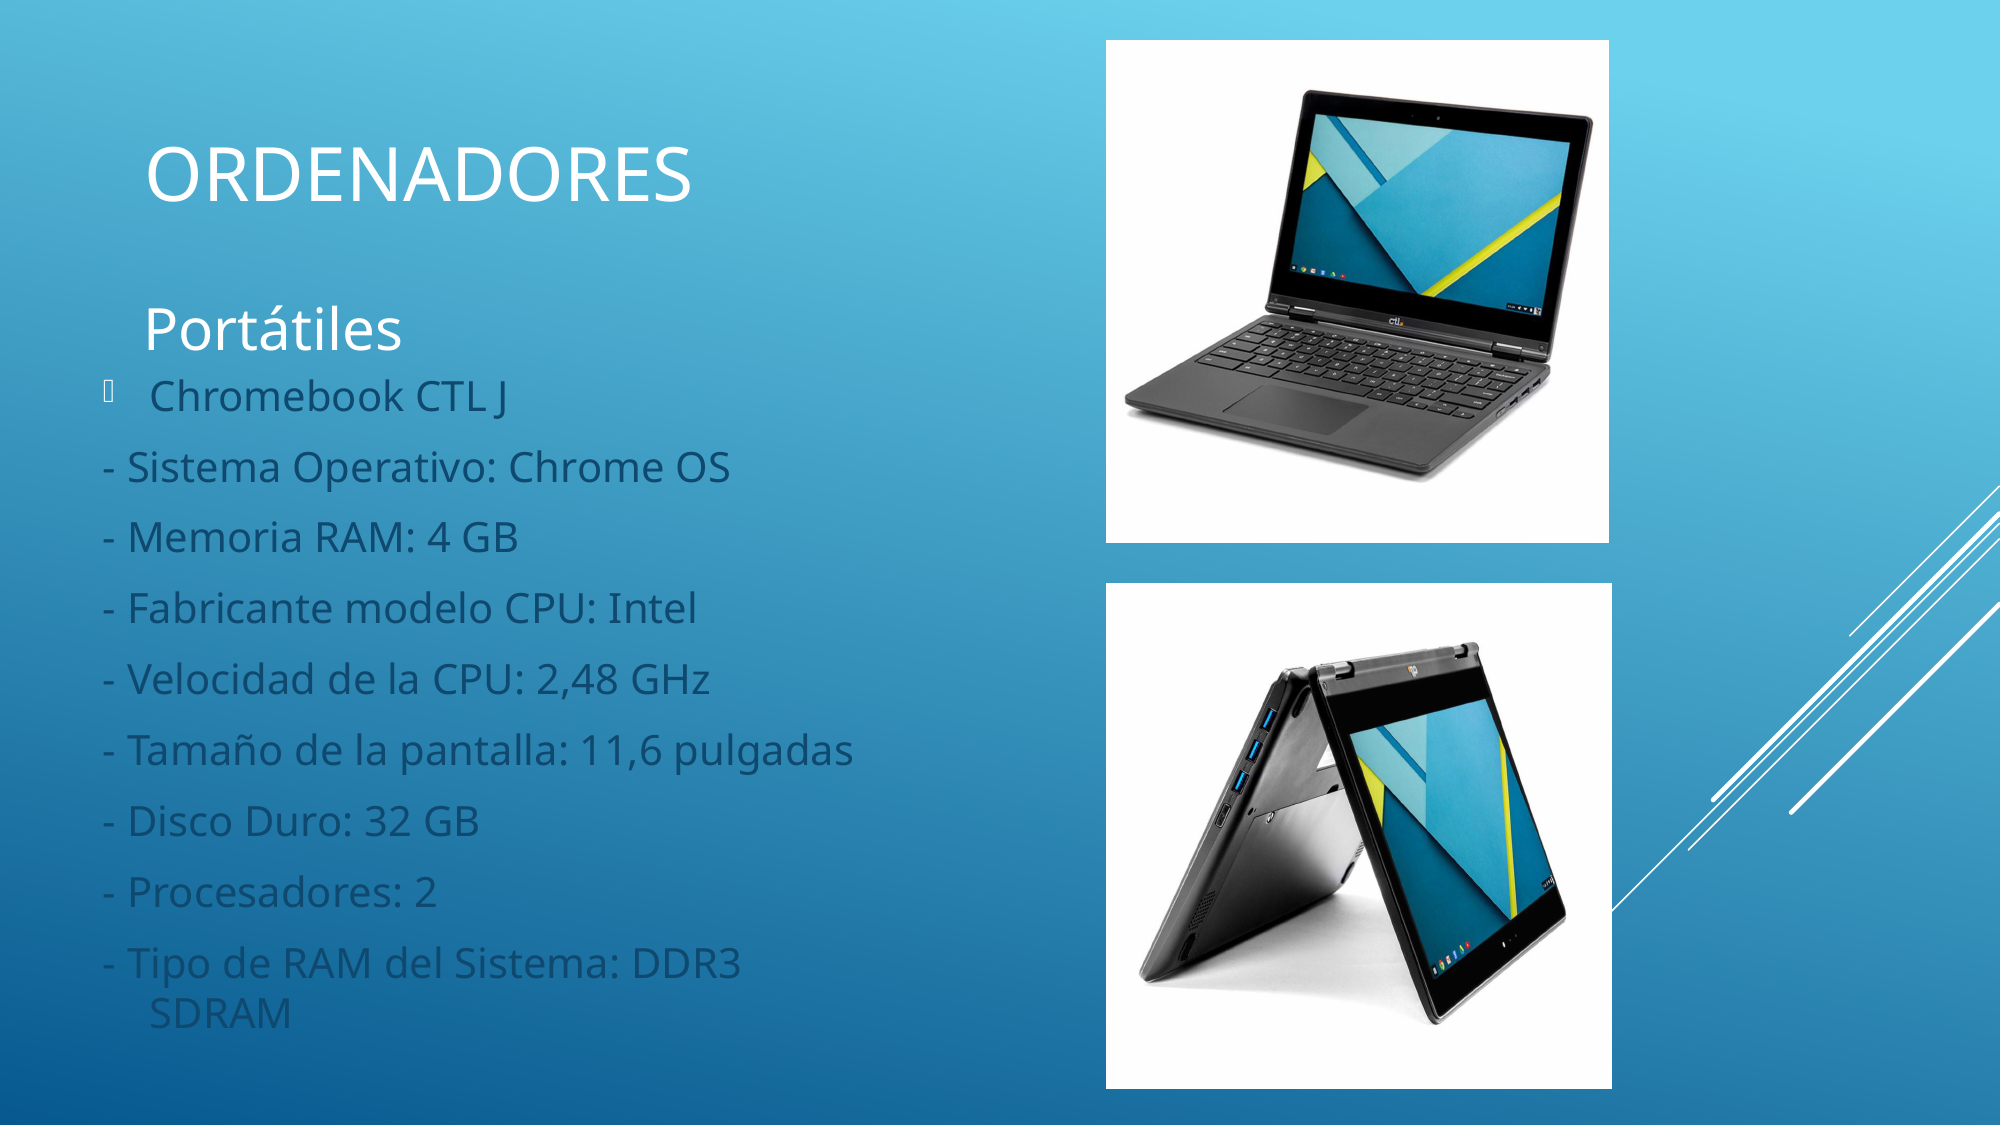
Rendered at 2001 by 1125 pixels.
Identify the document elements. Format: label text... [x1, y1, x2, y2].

title ORDENADORES [129, 47, 1106, 296]
list Portátiles [128, 275, 891, 362]
list Chromebook CTL J - Sistema Operativo: Chrome OS - Memoria RAM: 4 GB - Fabricante modelo CPU: Intel - Velocidad de la CPU: 2,48 GHz - Tamaño de la pantalla: 11,6 pulgadas - Disco Duro: 32 GB - Procesadores: 2 - Tipo de RAM del Sistema: DDR3 SDRAM [87, 362, 898, 1056]
picture [1106, 583, 1613, 1090]
picture [1106, 40, 1609, 544]
